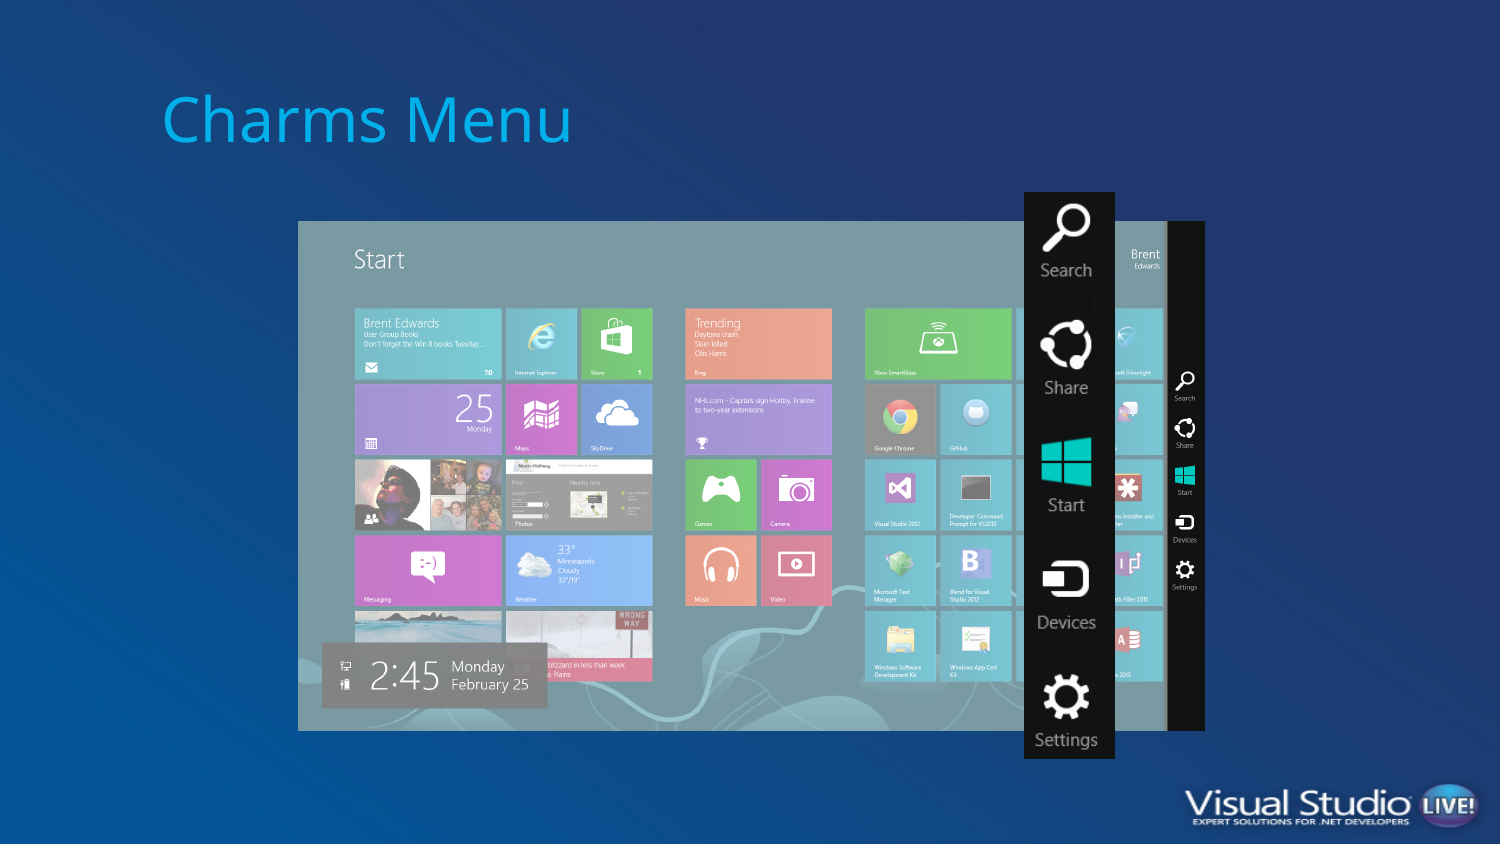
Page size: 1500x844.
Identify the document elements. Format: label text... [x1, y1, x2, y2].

title Charms Menu [146, 16, 1356, 163]
picture [0, 0, 1500, 844]
